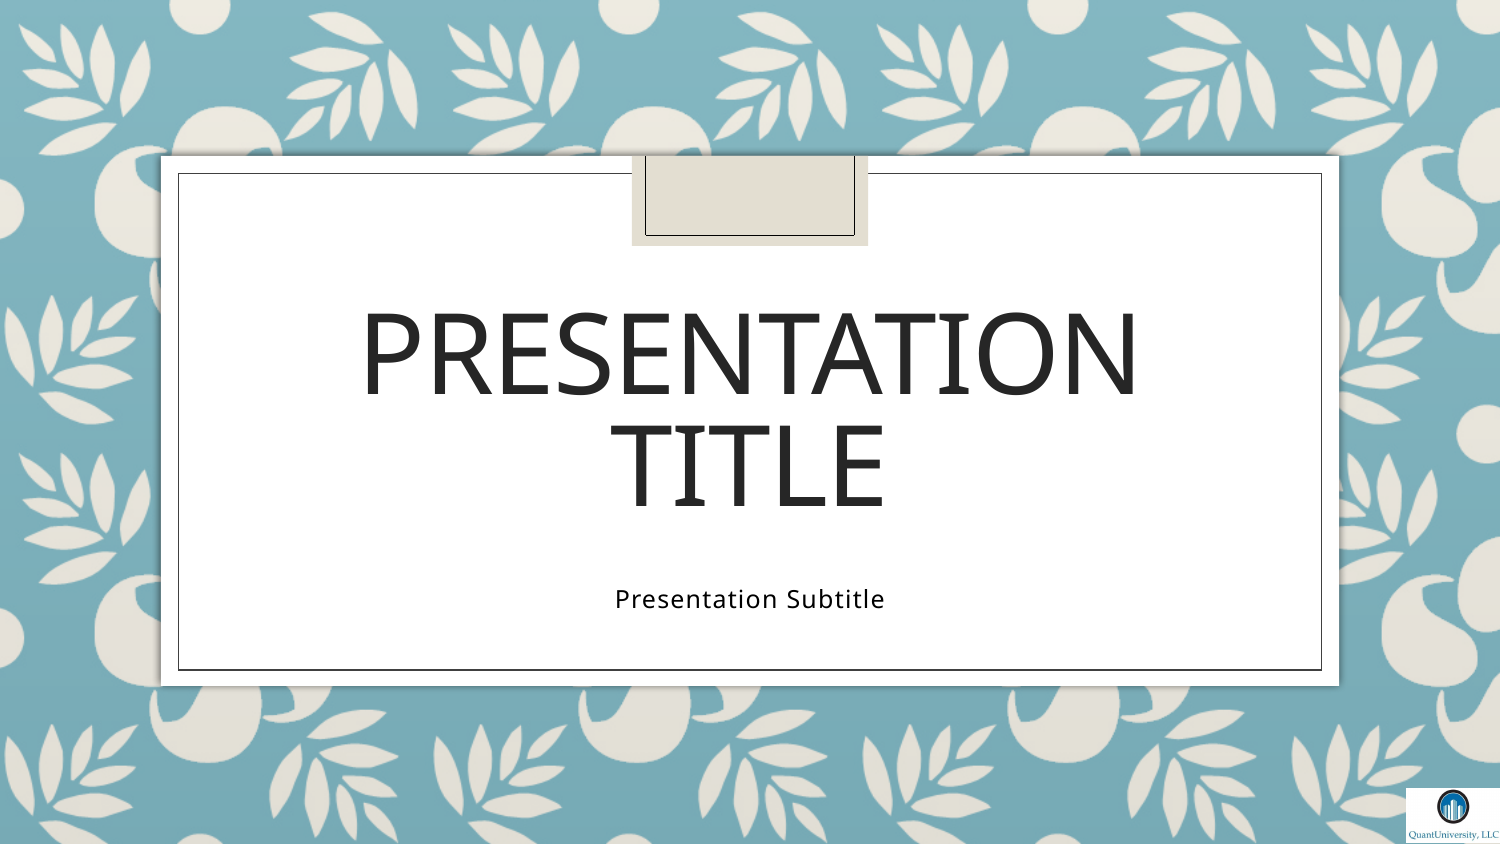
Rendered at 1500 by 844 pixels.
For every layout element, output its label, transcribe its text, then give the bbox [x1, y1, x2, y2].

title Presentation Title [192, 257, 1308, 576]
subtitle Presentation Subtitle [192, 576, 1309, 633]
picture [1406, 788, 1500, 843]
